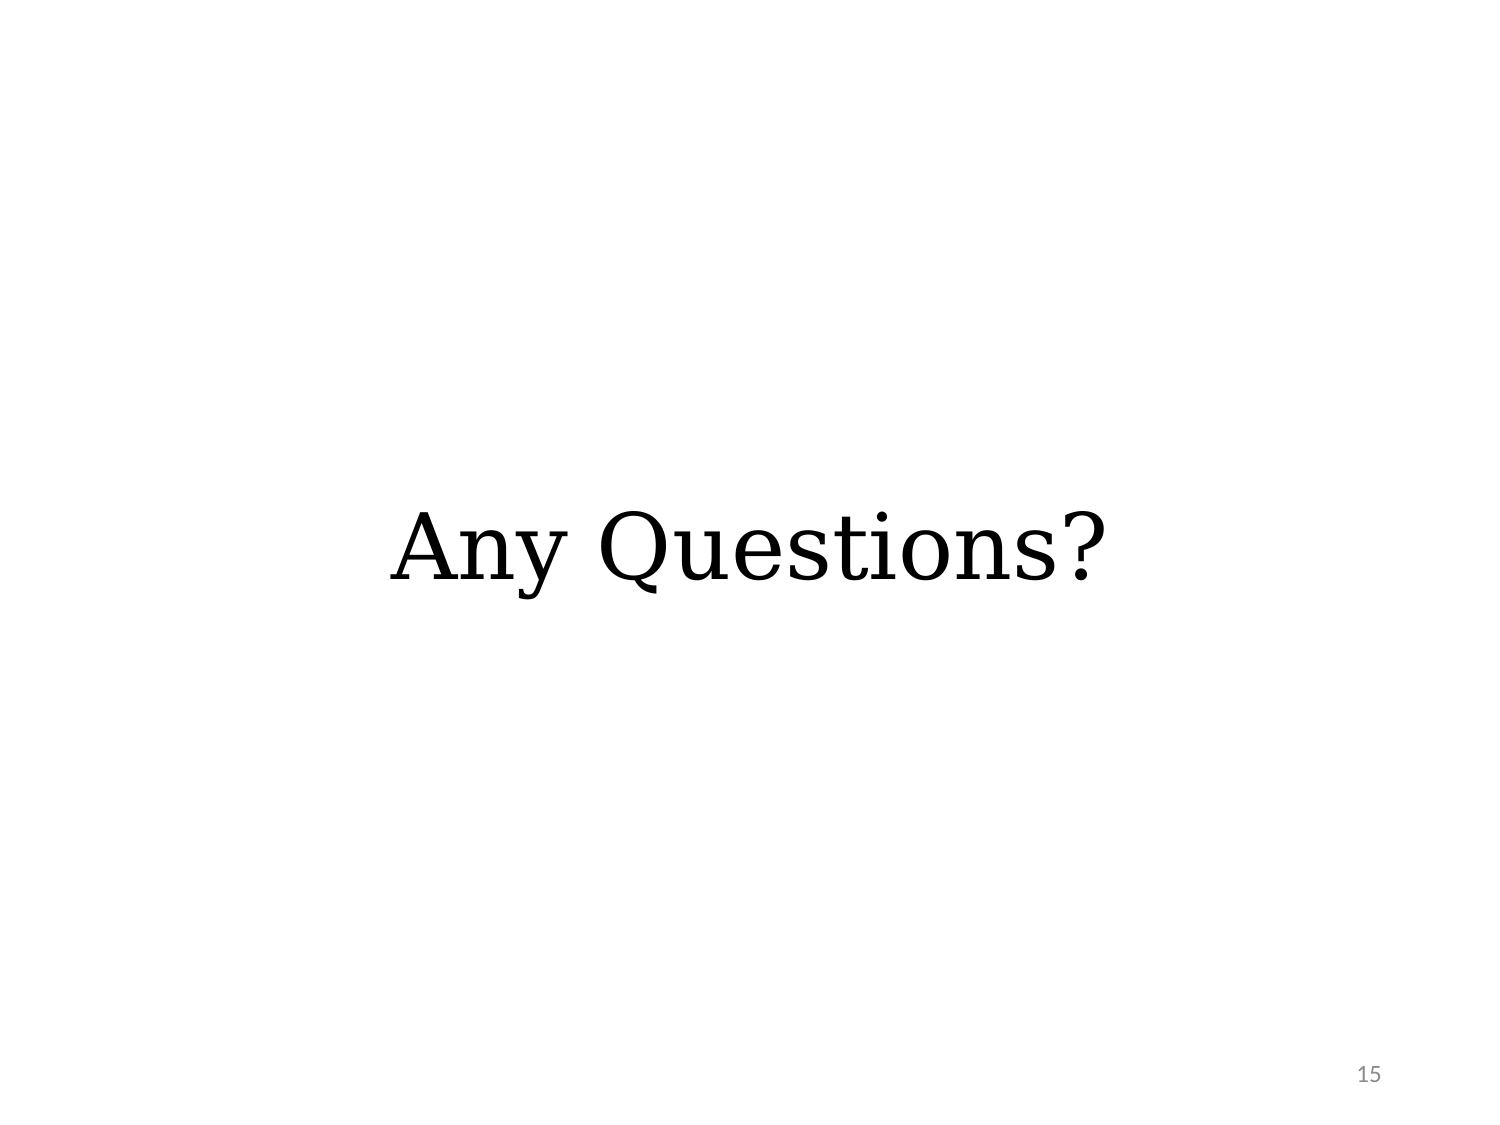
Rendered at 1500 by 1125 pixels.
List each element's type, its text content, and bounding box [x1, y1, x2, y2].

title Any Questions? [103, 407, 1397, 625]
slide_number 15 [1059, 1042, 1397, 1103]
